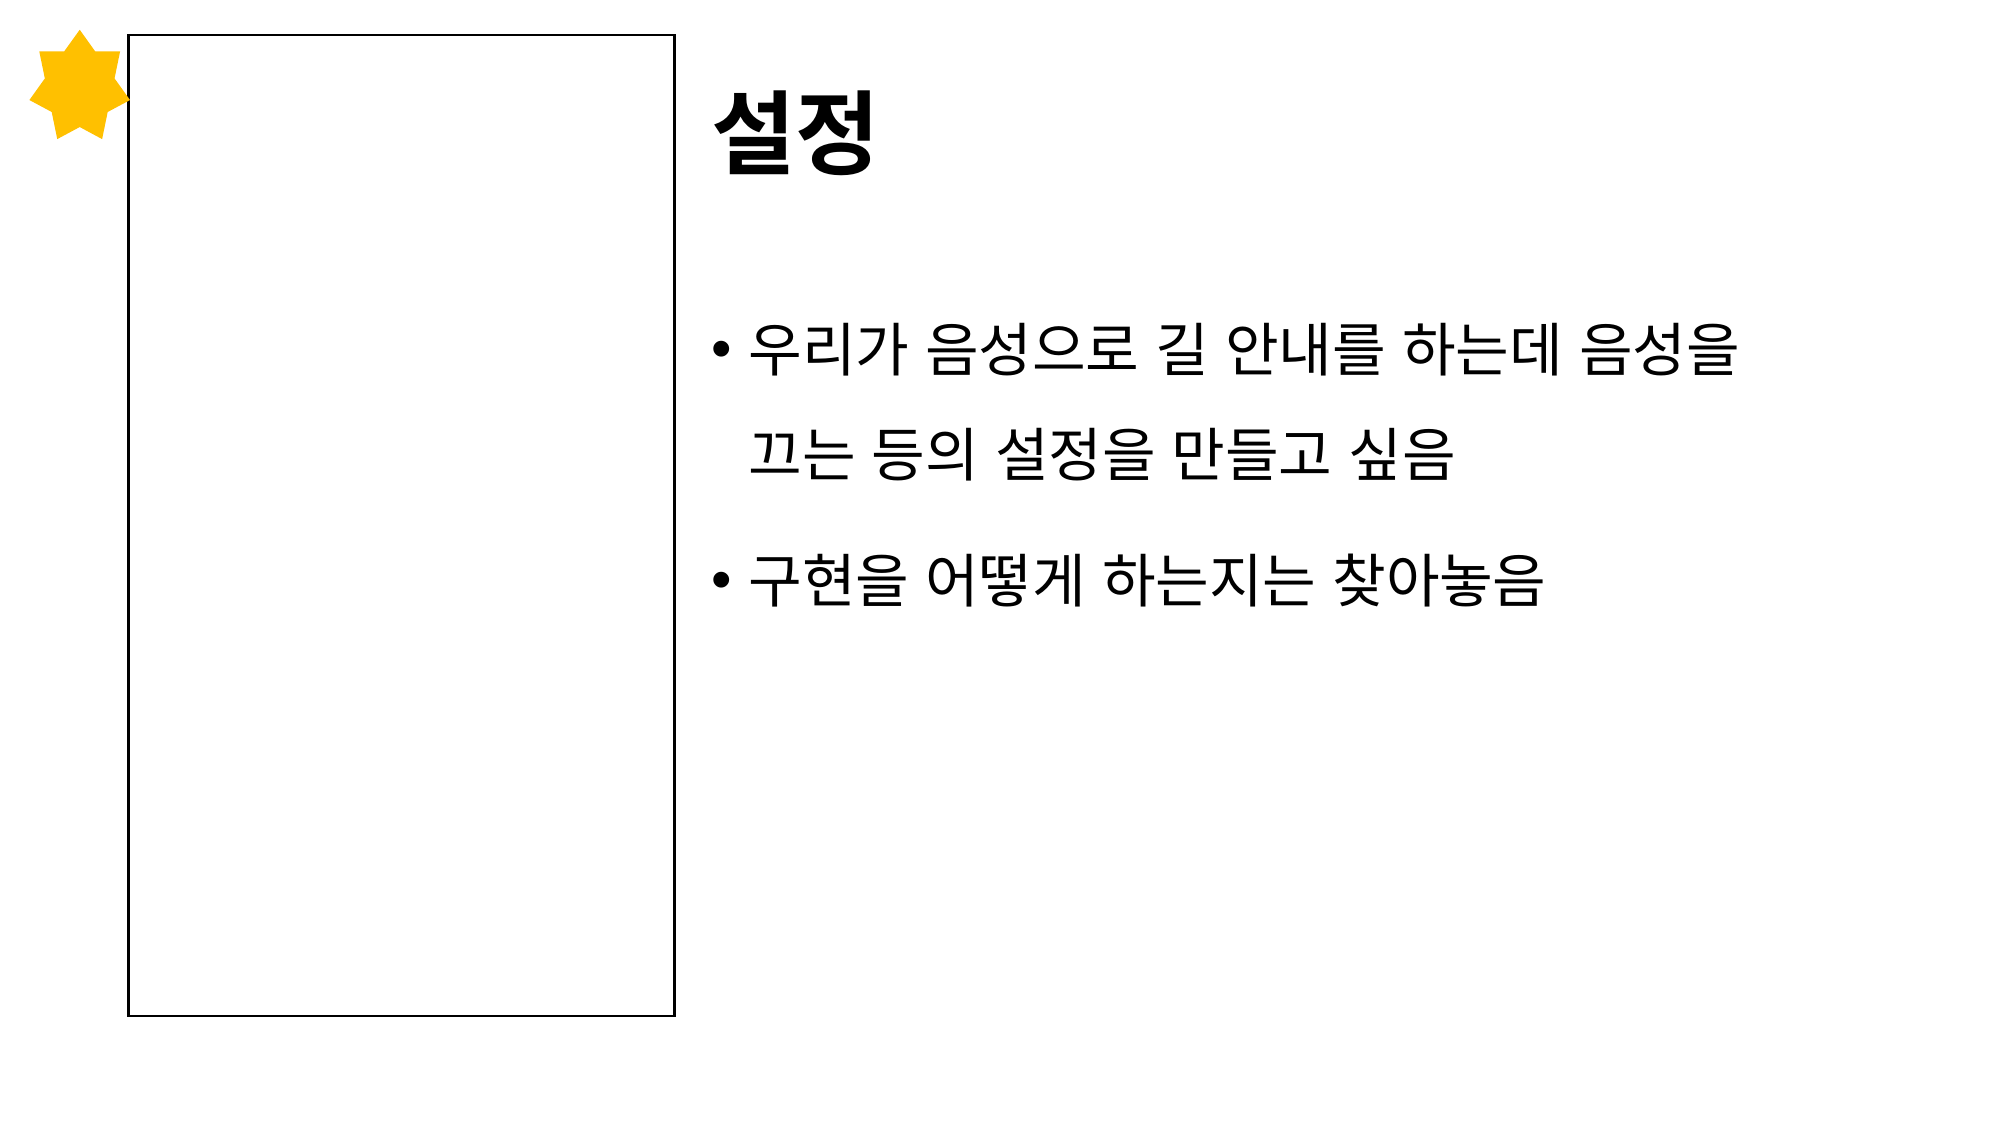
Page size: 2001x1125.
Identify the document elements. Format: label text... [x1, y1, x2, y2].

text_box [127, 34, 676, 1017]
list 우리가 음성으로 길 안내를 하는데 음성을 끄는 등의 설정을 만들고 싶음 구현을 어떻게 하는지는 찾아놓음 [696, 270, 1863, 1014]
title 설정 [696, 34, 1863, 241]
text_box [29, 29, 131, 140]
